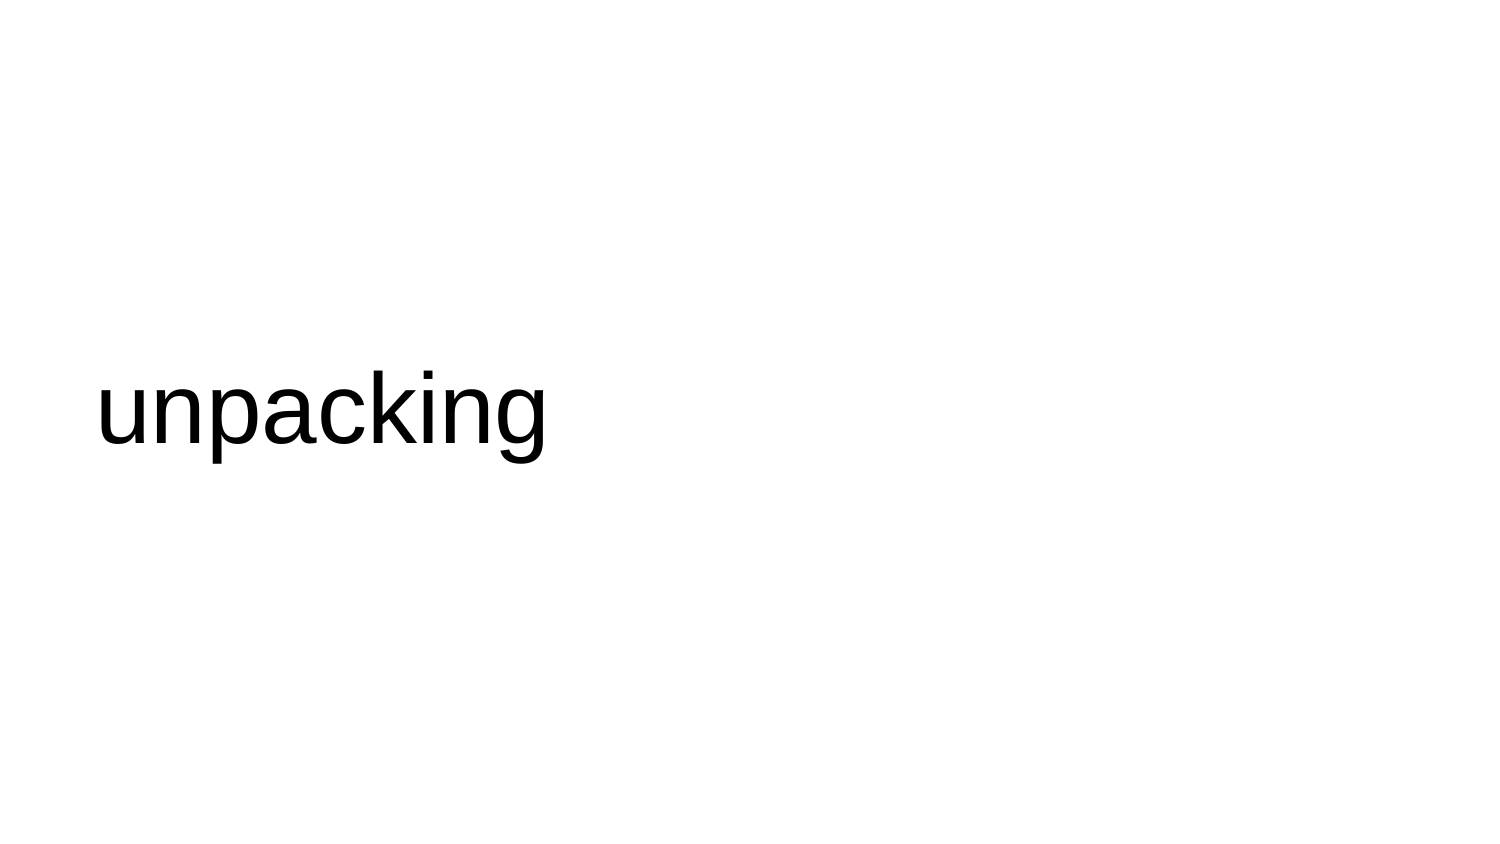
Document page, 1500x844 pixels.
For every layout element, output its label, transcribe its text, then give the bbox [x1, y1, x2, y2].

title unpacking [80, 73, 1125, 745]
